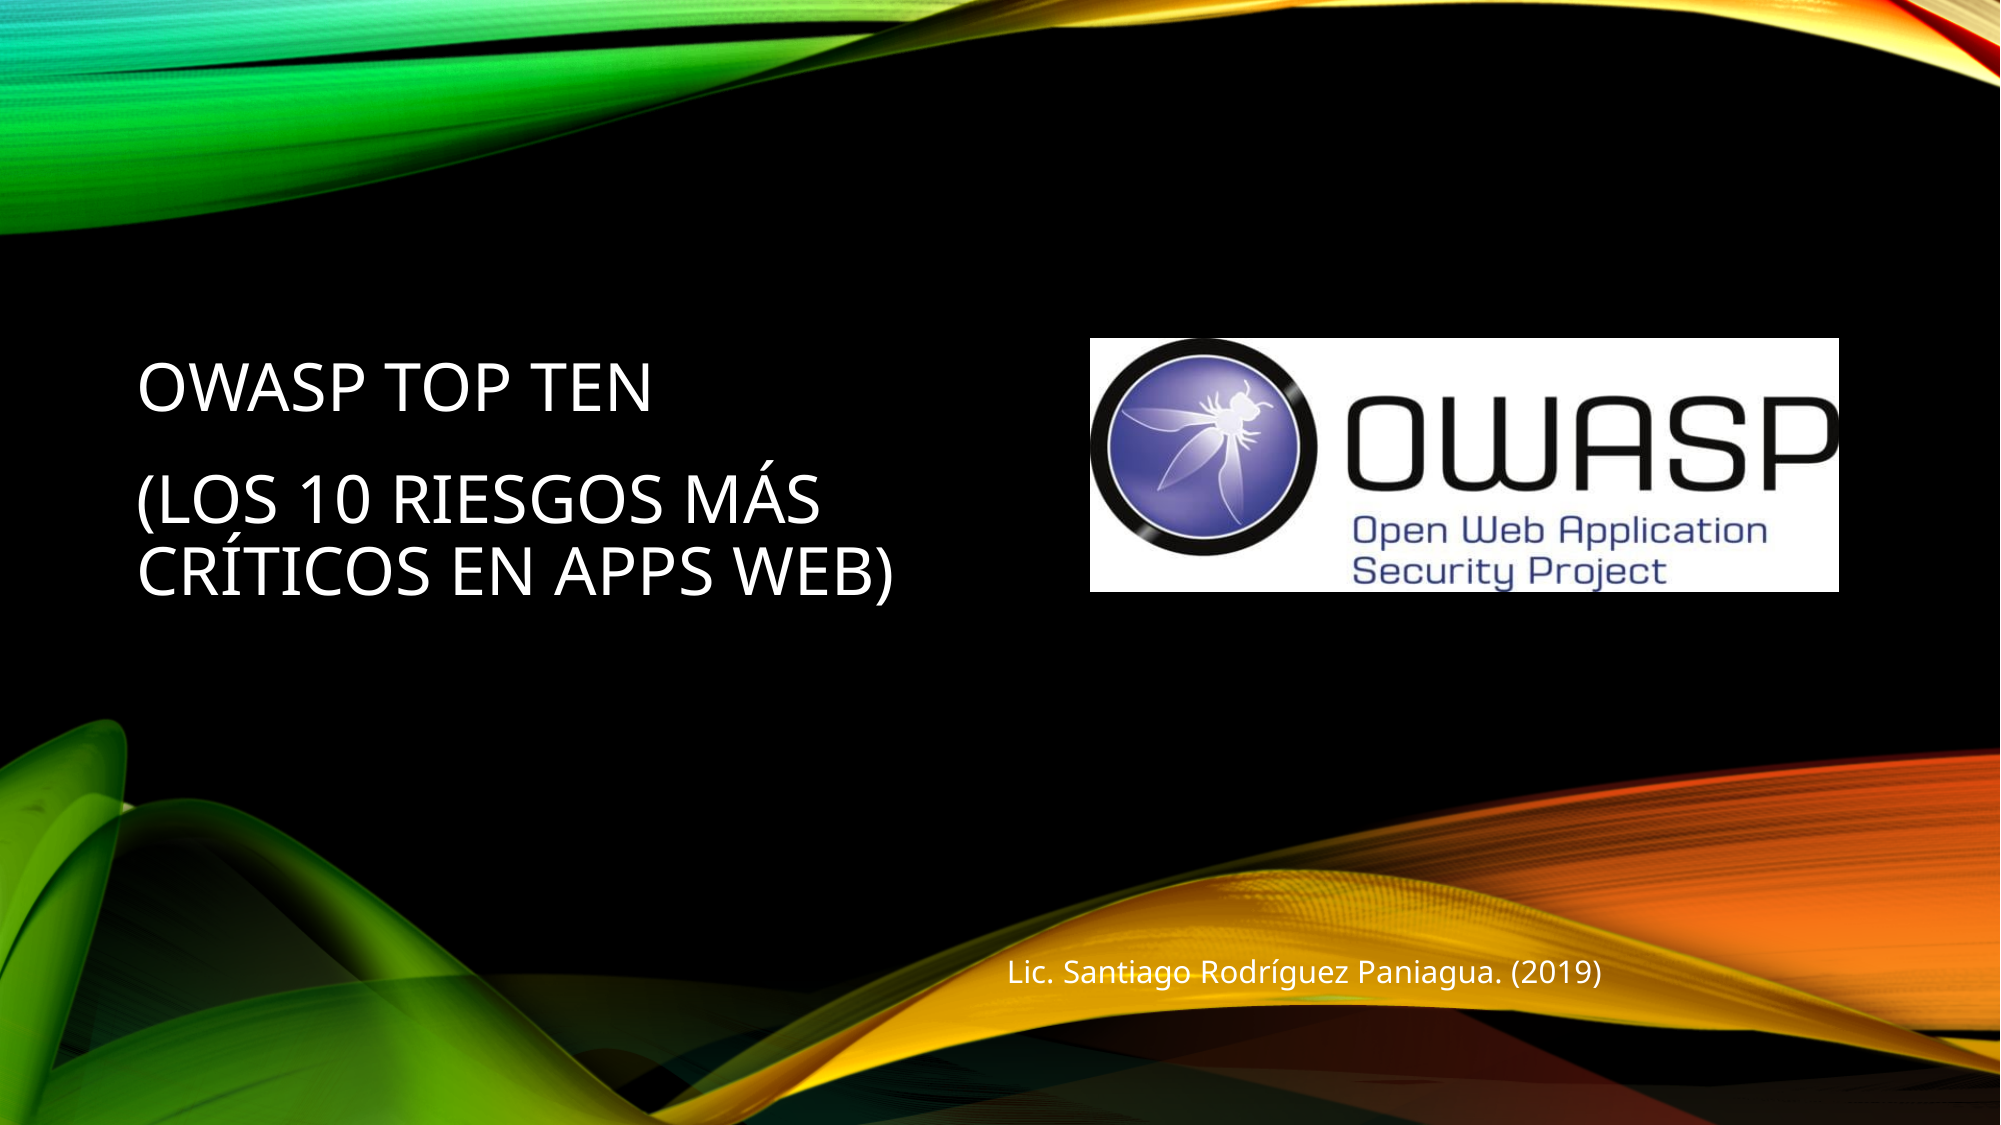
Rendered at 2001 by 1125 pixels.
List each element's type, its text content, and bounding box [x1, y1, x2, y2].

text_box Owasp Top Ten (Los 10 riesgos más críticos en apps Web) [122, 338, 922, 698]
picture [1089, 338, 1840, 592]
text_box Lic. Santiago Rodríguez Paniagua. (2019) [992, 944, 1724, 1095]
picture [0, 717, 2000, 1125]
picture [0, 0, 2000, 237]
